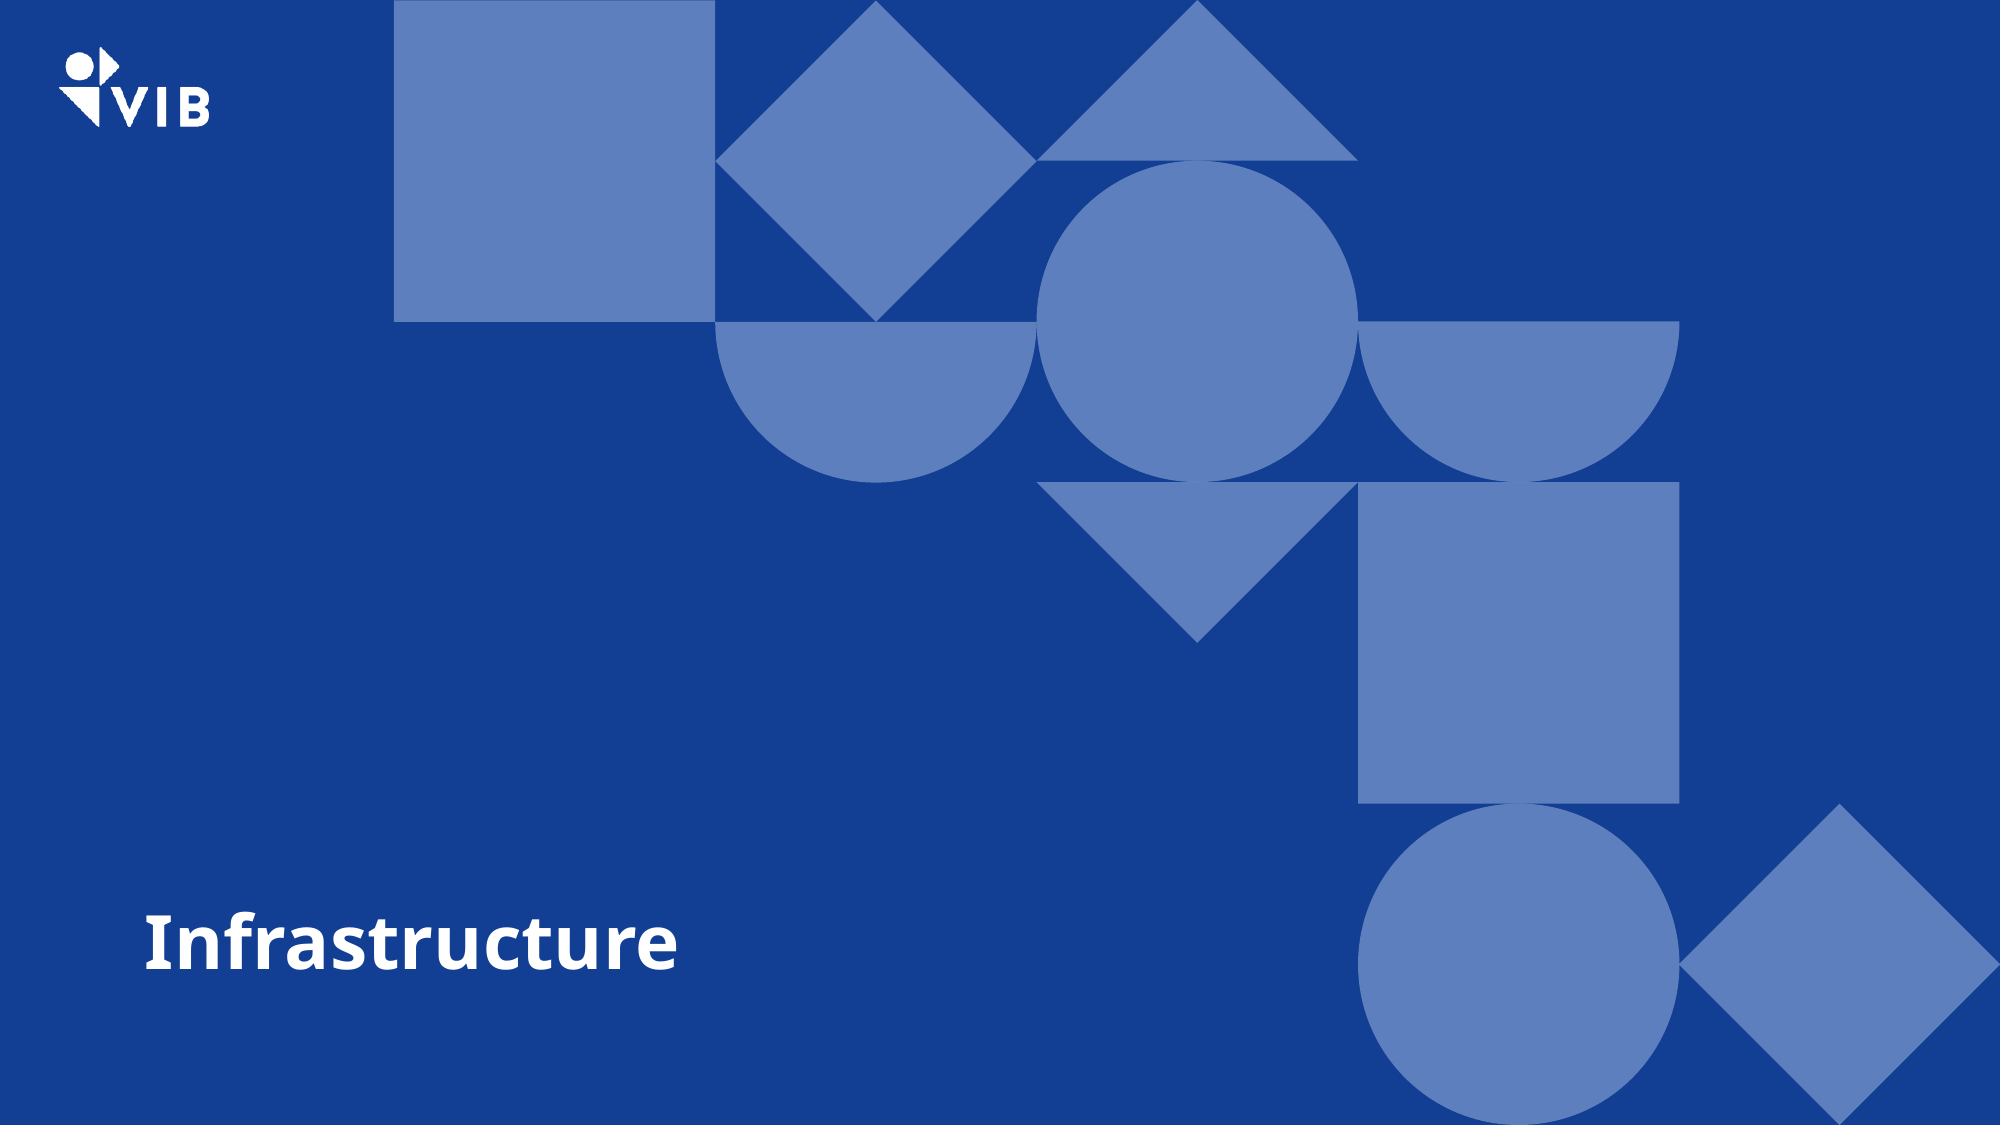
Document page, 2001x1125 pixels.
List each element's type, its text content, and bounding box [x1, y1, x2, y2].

picture [59, 47, 209, 127]
title Infrastructure [129, 562, 1052, 994]
